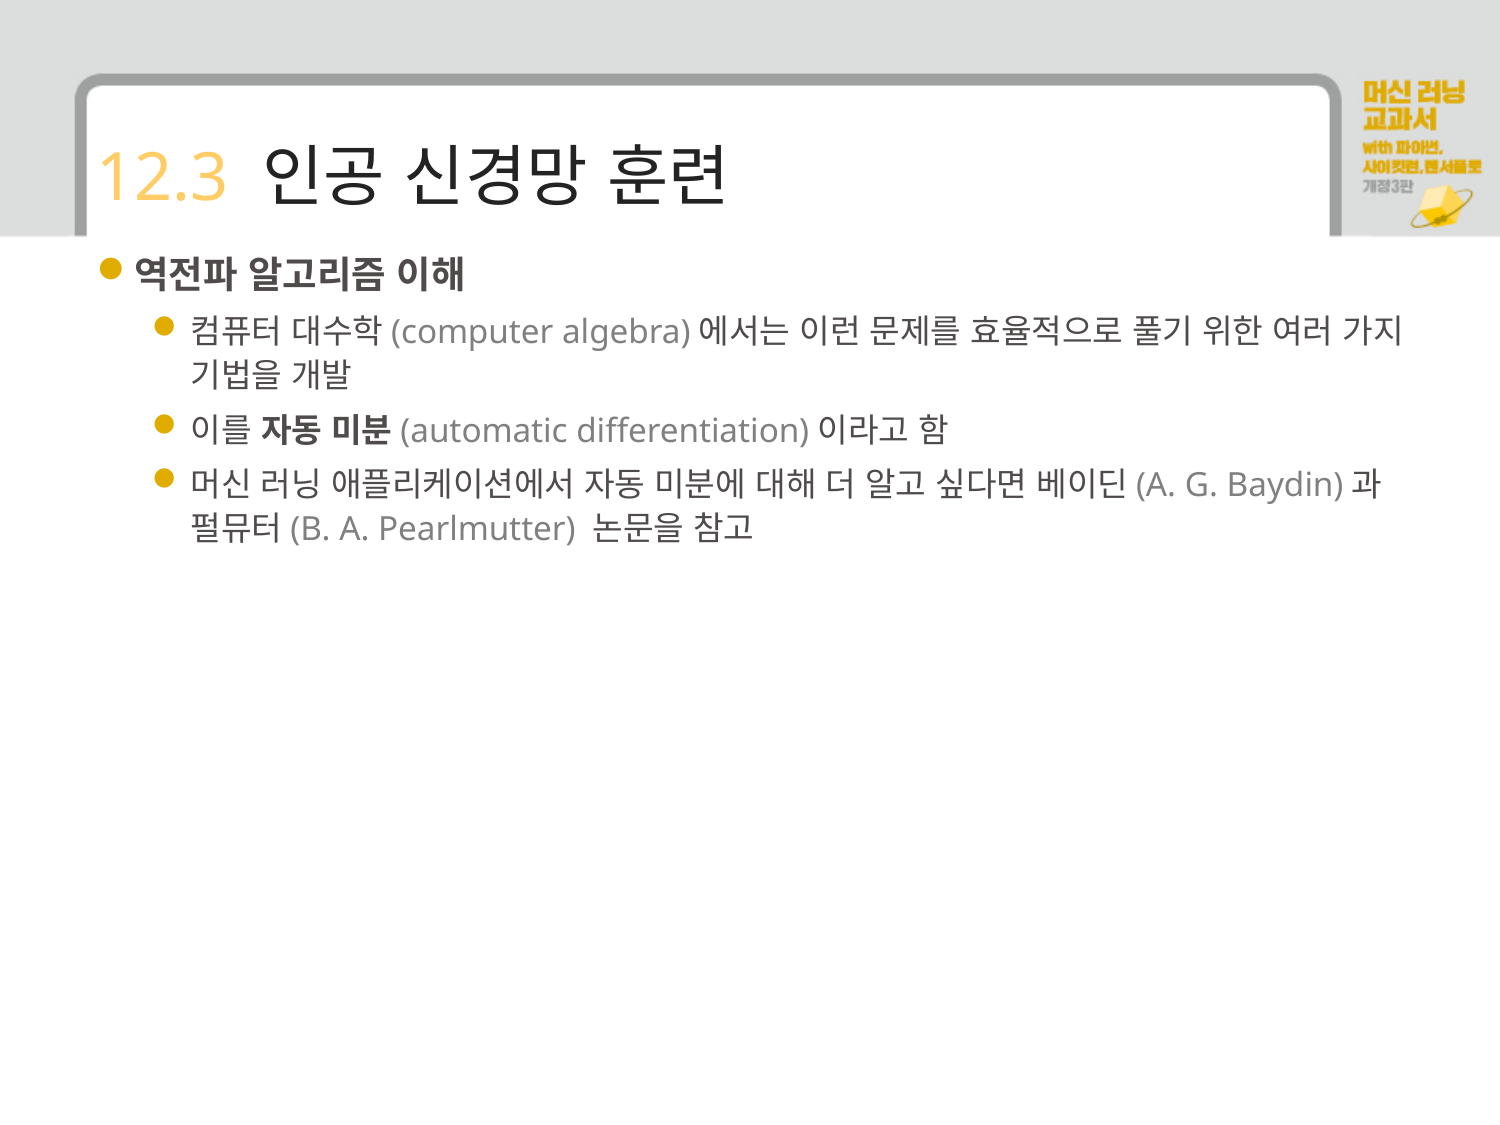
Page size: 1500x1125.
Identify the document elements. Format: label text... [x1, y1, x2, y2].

title 12.3 인공 신경망 훈련 [81, 90, 1412, 222]
list 역전파 알고리즘 이해 컴퓨터 대수학(computer algebra)에서는 이런 문제를 효율적으로 풀기 위한 여러 가지 기법을 개발 이를 자동 미분(automatic differentiation)이라고 함 머신 러닝 애플리케이션에서 자동 미분에 대해 더 알고 싶다면 베이딘(A. G. Baydin)과 펄뮤터(B. A. Pearlmutter) 논문을 참고 [81, 239, 1450, 1054]
picture [0, 0, 1500, 1125]
